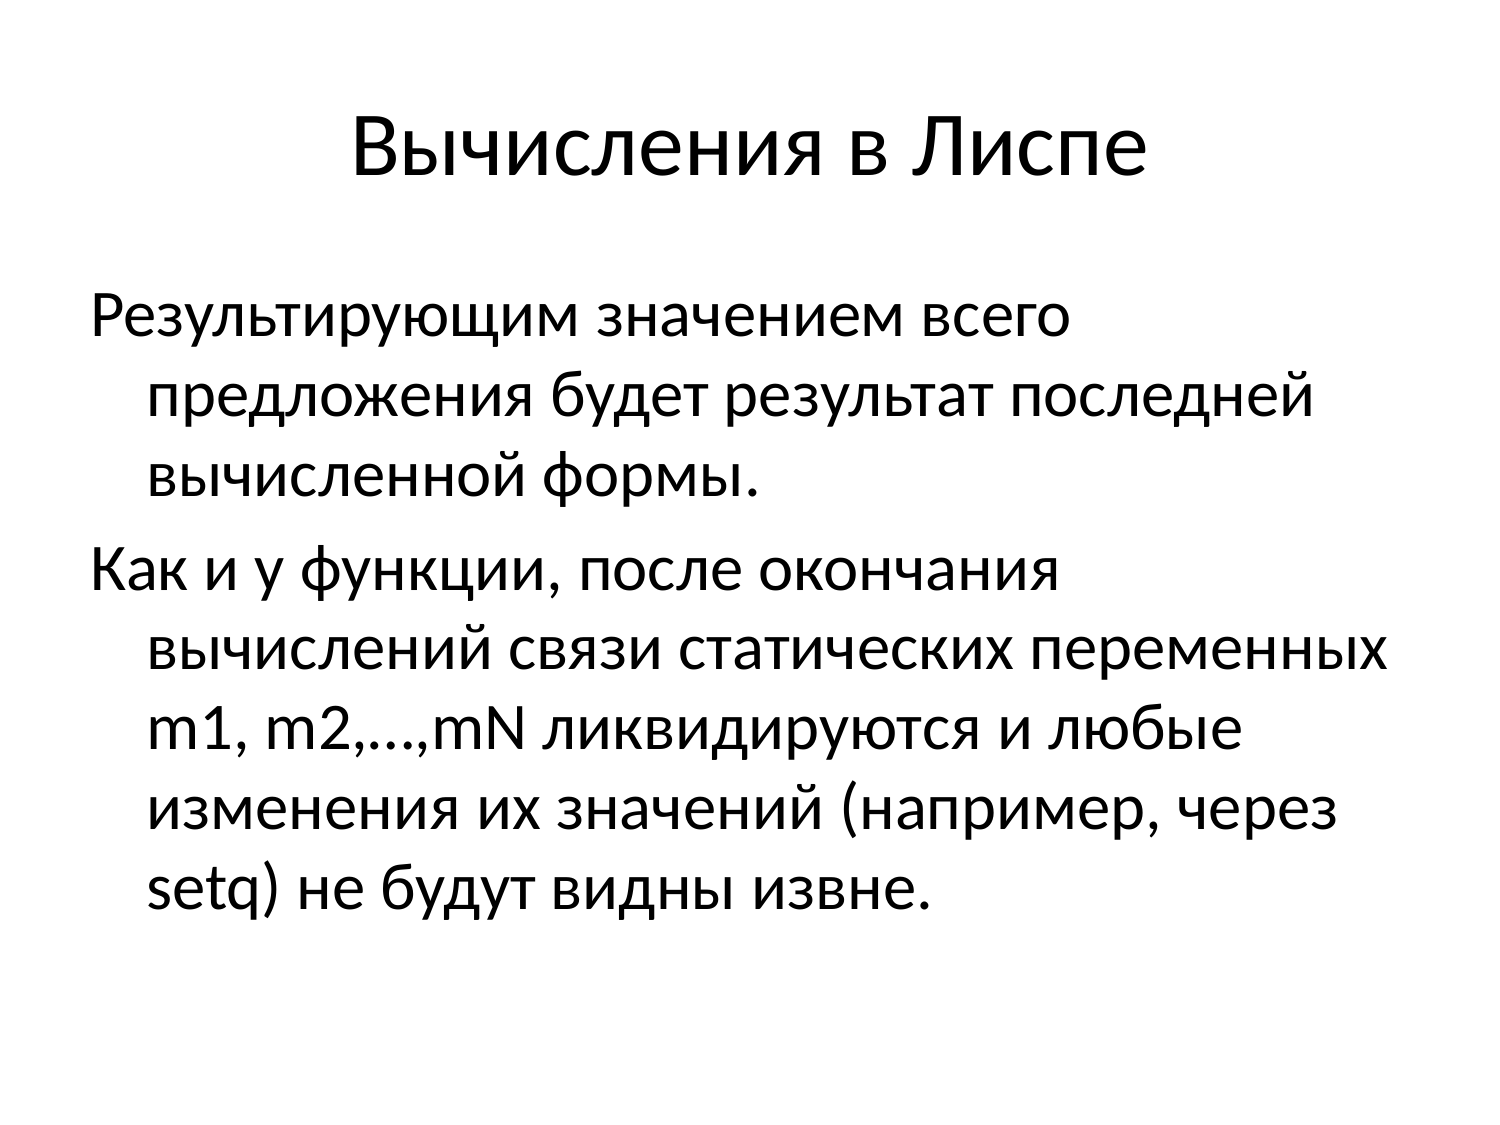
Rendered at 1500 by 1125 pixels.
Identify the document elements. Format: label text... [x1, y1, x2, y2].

list Результирующим значением всего предложения будет результат последней вычисленной формы. Как и у функции, после окончания вычислений связи статических переменных m1, m2,…,mN ликвидируются и любые изменения их значений (например, через setq) не будут видны извне. [75, 262, 1425, 1005]
title Вычисления в Лиспе [75, 45, 1425, 233]
